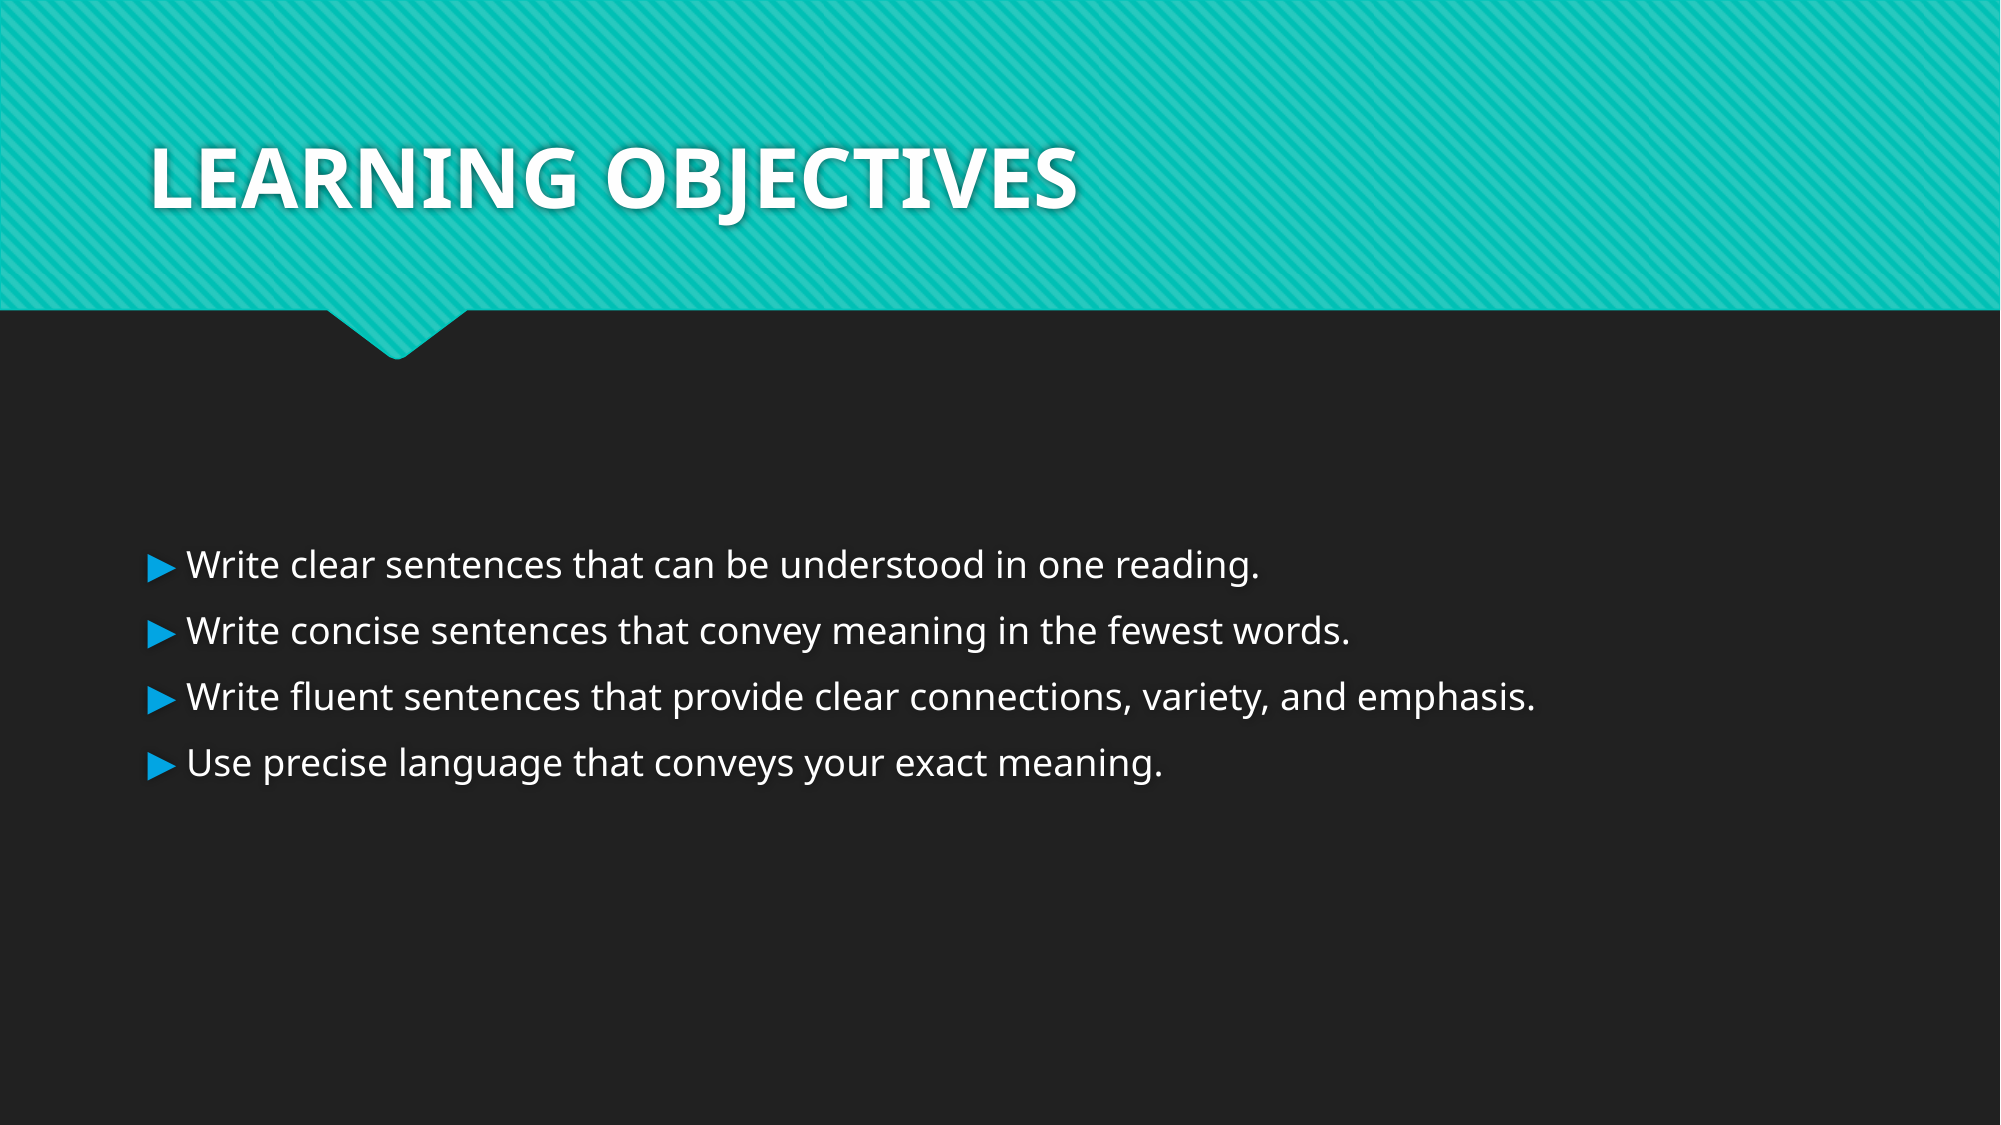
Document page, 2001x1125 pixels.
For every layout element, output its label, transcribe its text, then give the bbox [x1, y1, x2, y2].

title LEARNING OBJECTIVES [132, 73, 1868, 233]
list ▶ Write clear sentences that can be understood in one reading. ▶ Write concise sentences that convey meaning in the fewest words. ▶ Write fluent sentences that provide clear connections, variety, and emphasis. ▶ Use precise language that conveys your exact meaning. [132, 364, 1651, 962]
picture [1, 1, 1999, 357]
